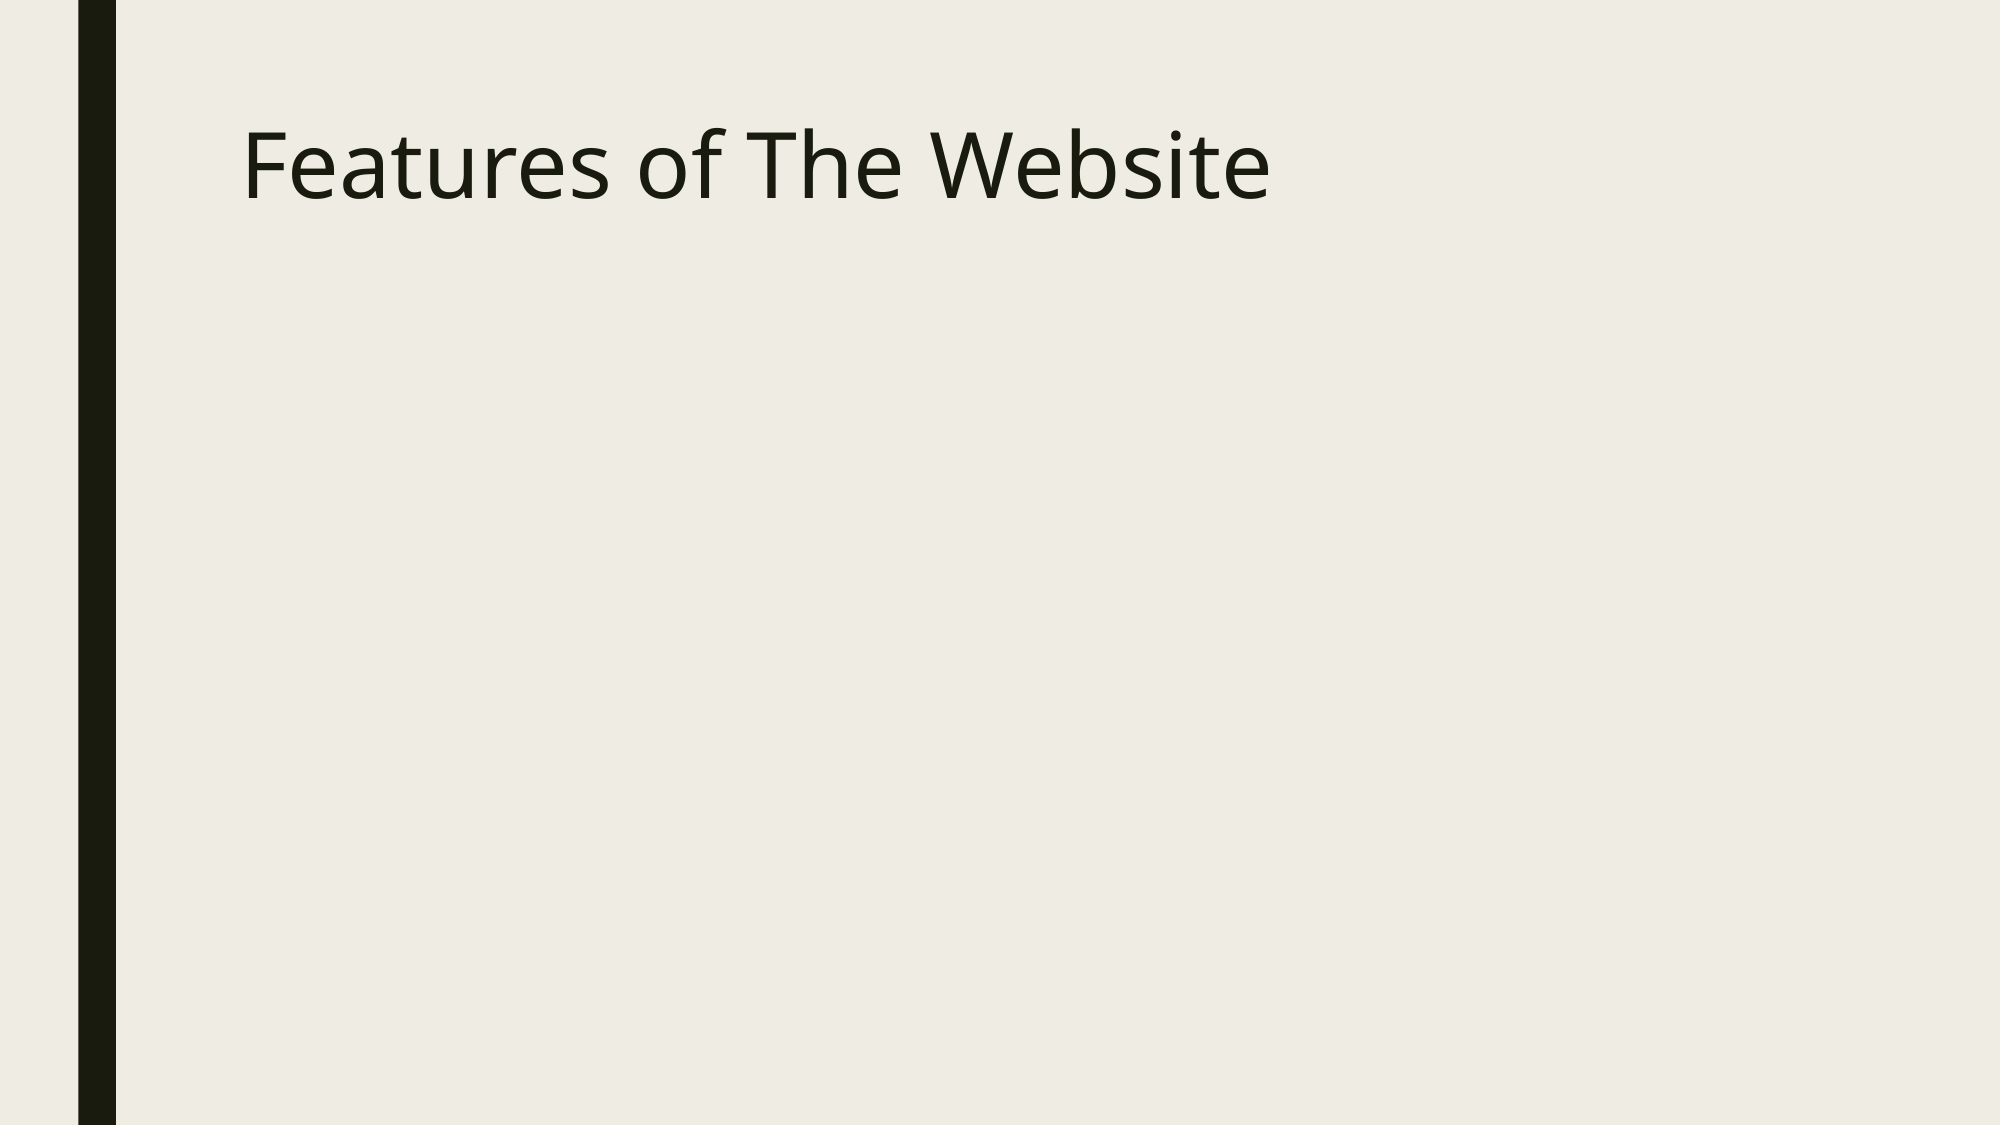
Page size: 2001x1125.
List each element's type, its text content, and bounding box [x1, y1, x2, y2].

title Features of The Website [225, 112, 1800, 357]
